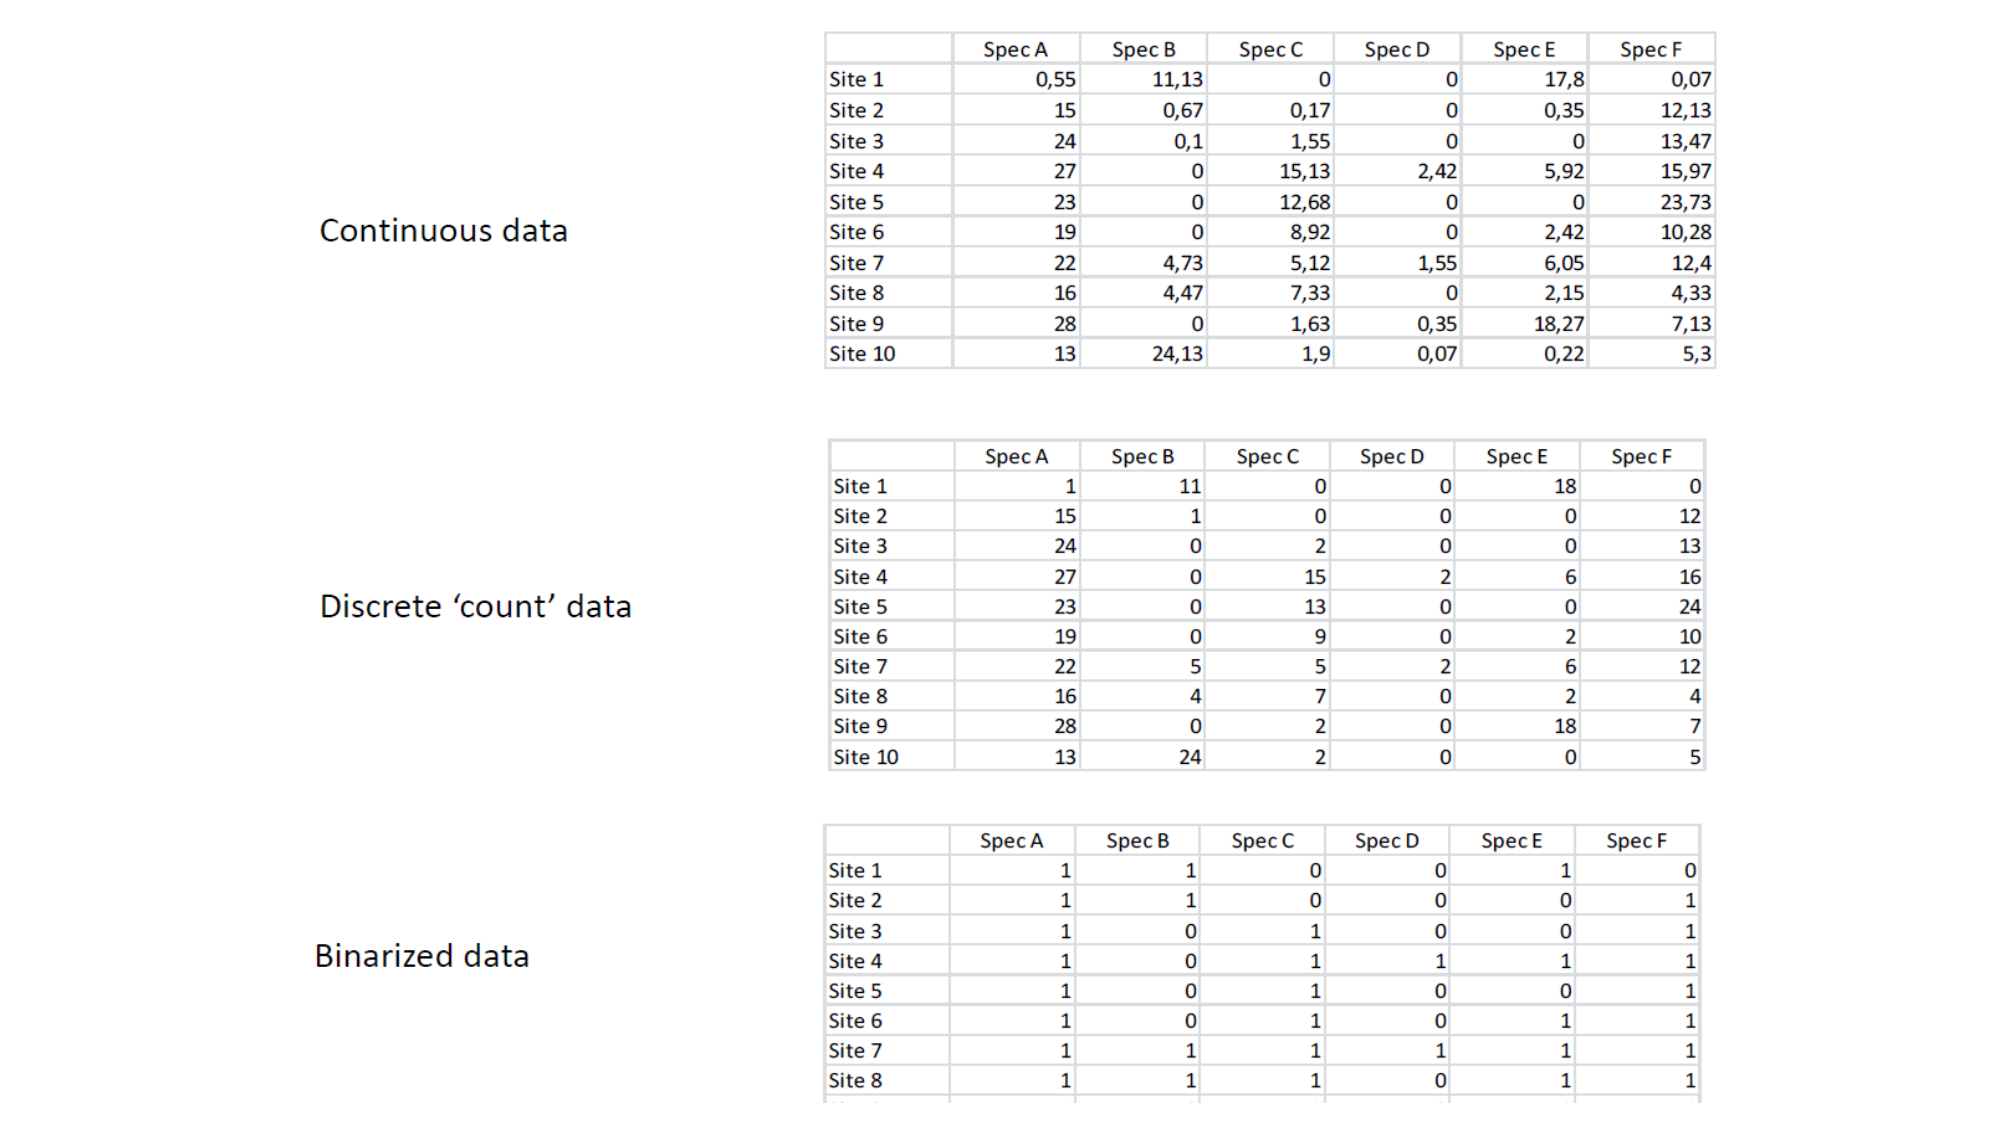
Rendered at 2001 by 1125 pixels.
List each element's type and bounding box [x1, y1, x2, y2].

picture [270, 29, 1730, 1103]
